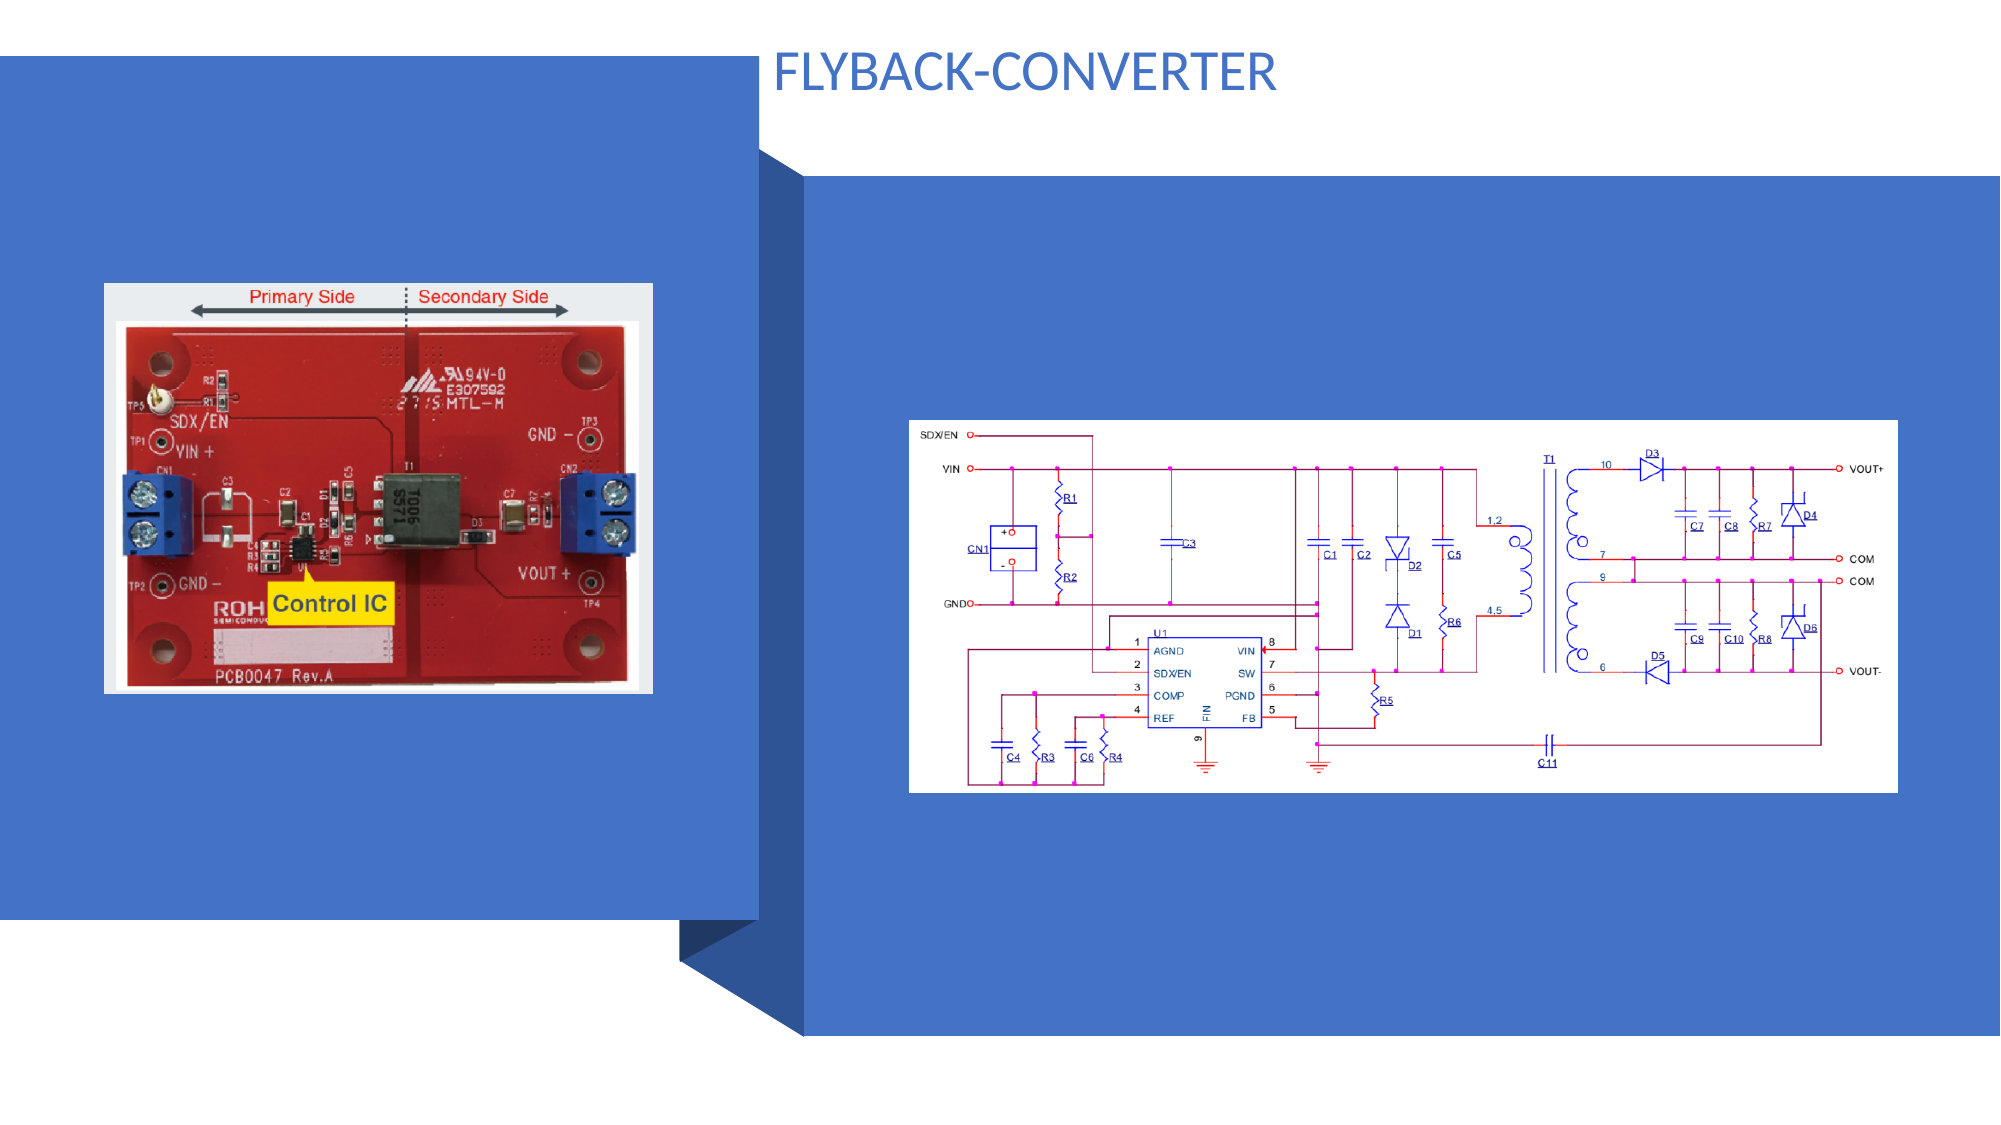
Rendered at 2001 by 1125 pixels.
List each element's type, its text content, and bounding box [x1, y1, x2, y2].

picture [909, 420, 1898, 794]
picture [104, 283, 654, 695]
text_box [0, 920, 2000, 1125]
text_box [804, 175, 2000, 1036]
text_box [0, 0, 2000, 175]
text_box [679, 920, 758, 963]
text_box [682, 149, 805, 1037]
text_box [0, 55, 760, 920]
text_box FLYBACK-CONVERTER [758, 24, 1673, 110]
